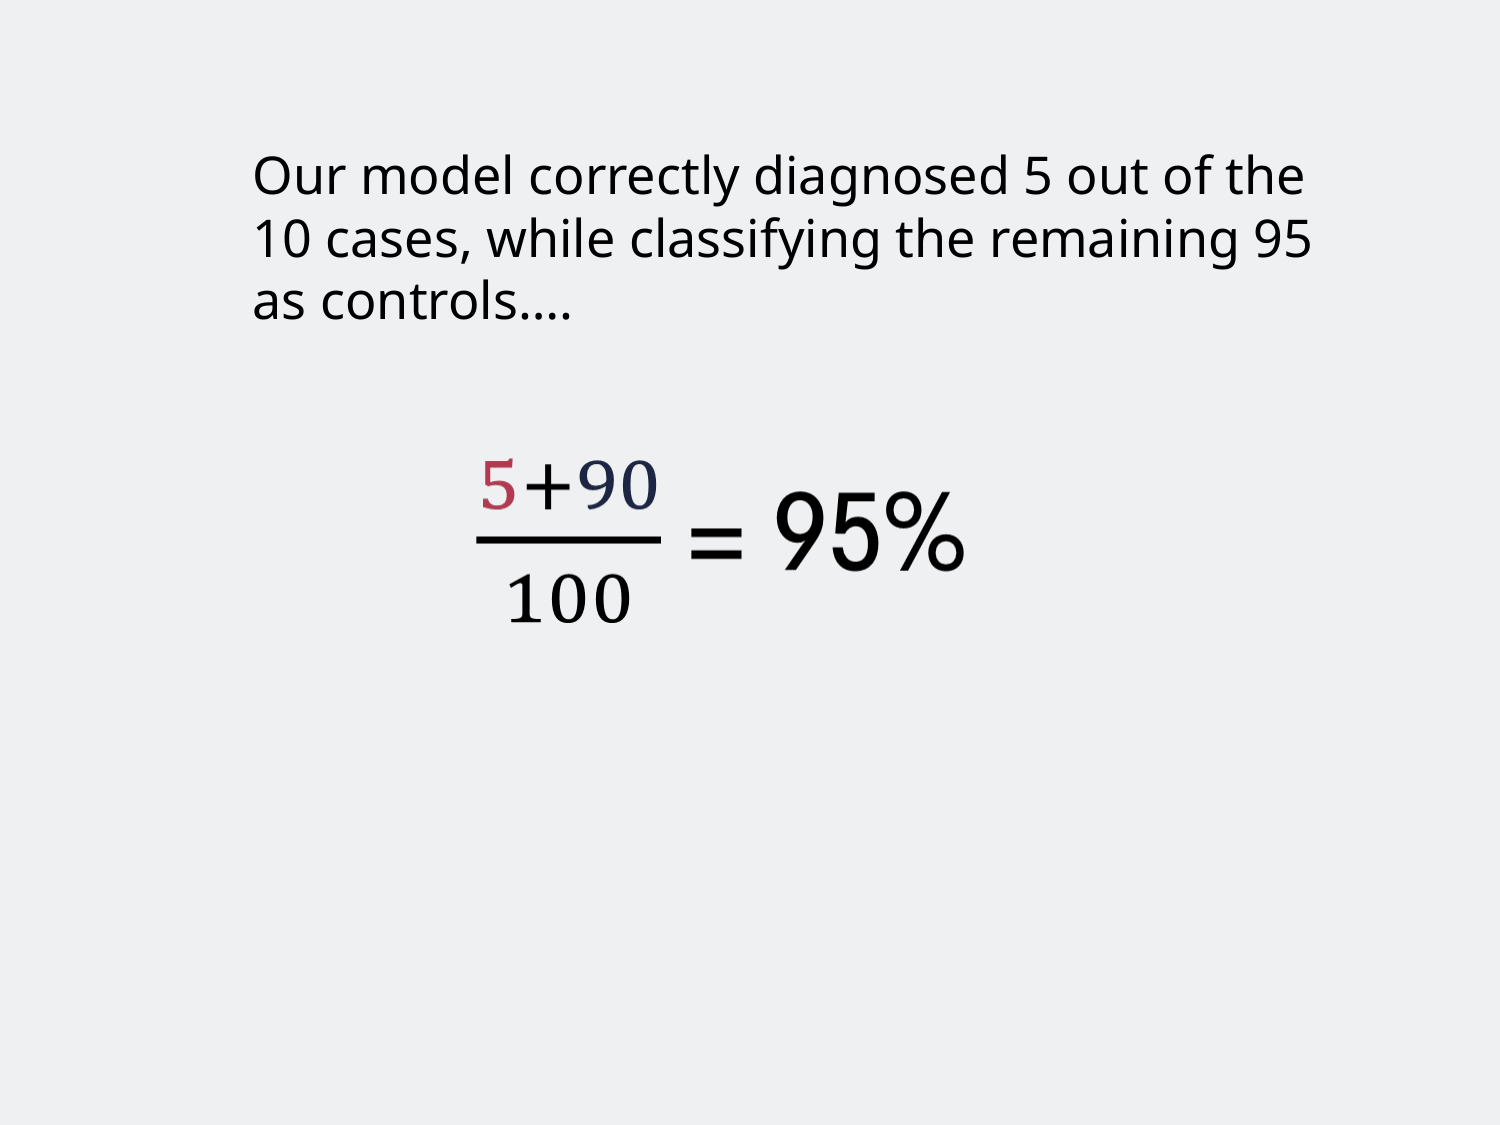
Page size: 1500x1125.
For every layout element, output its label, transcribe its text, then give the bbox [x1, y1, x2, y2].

text_box Our model correctly diagnosed 5 out of the 10 cases, while classifying the remaining 95 as controls…. [237, 135, 1339, 338]
text_box [476, 443, 973, 625]
